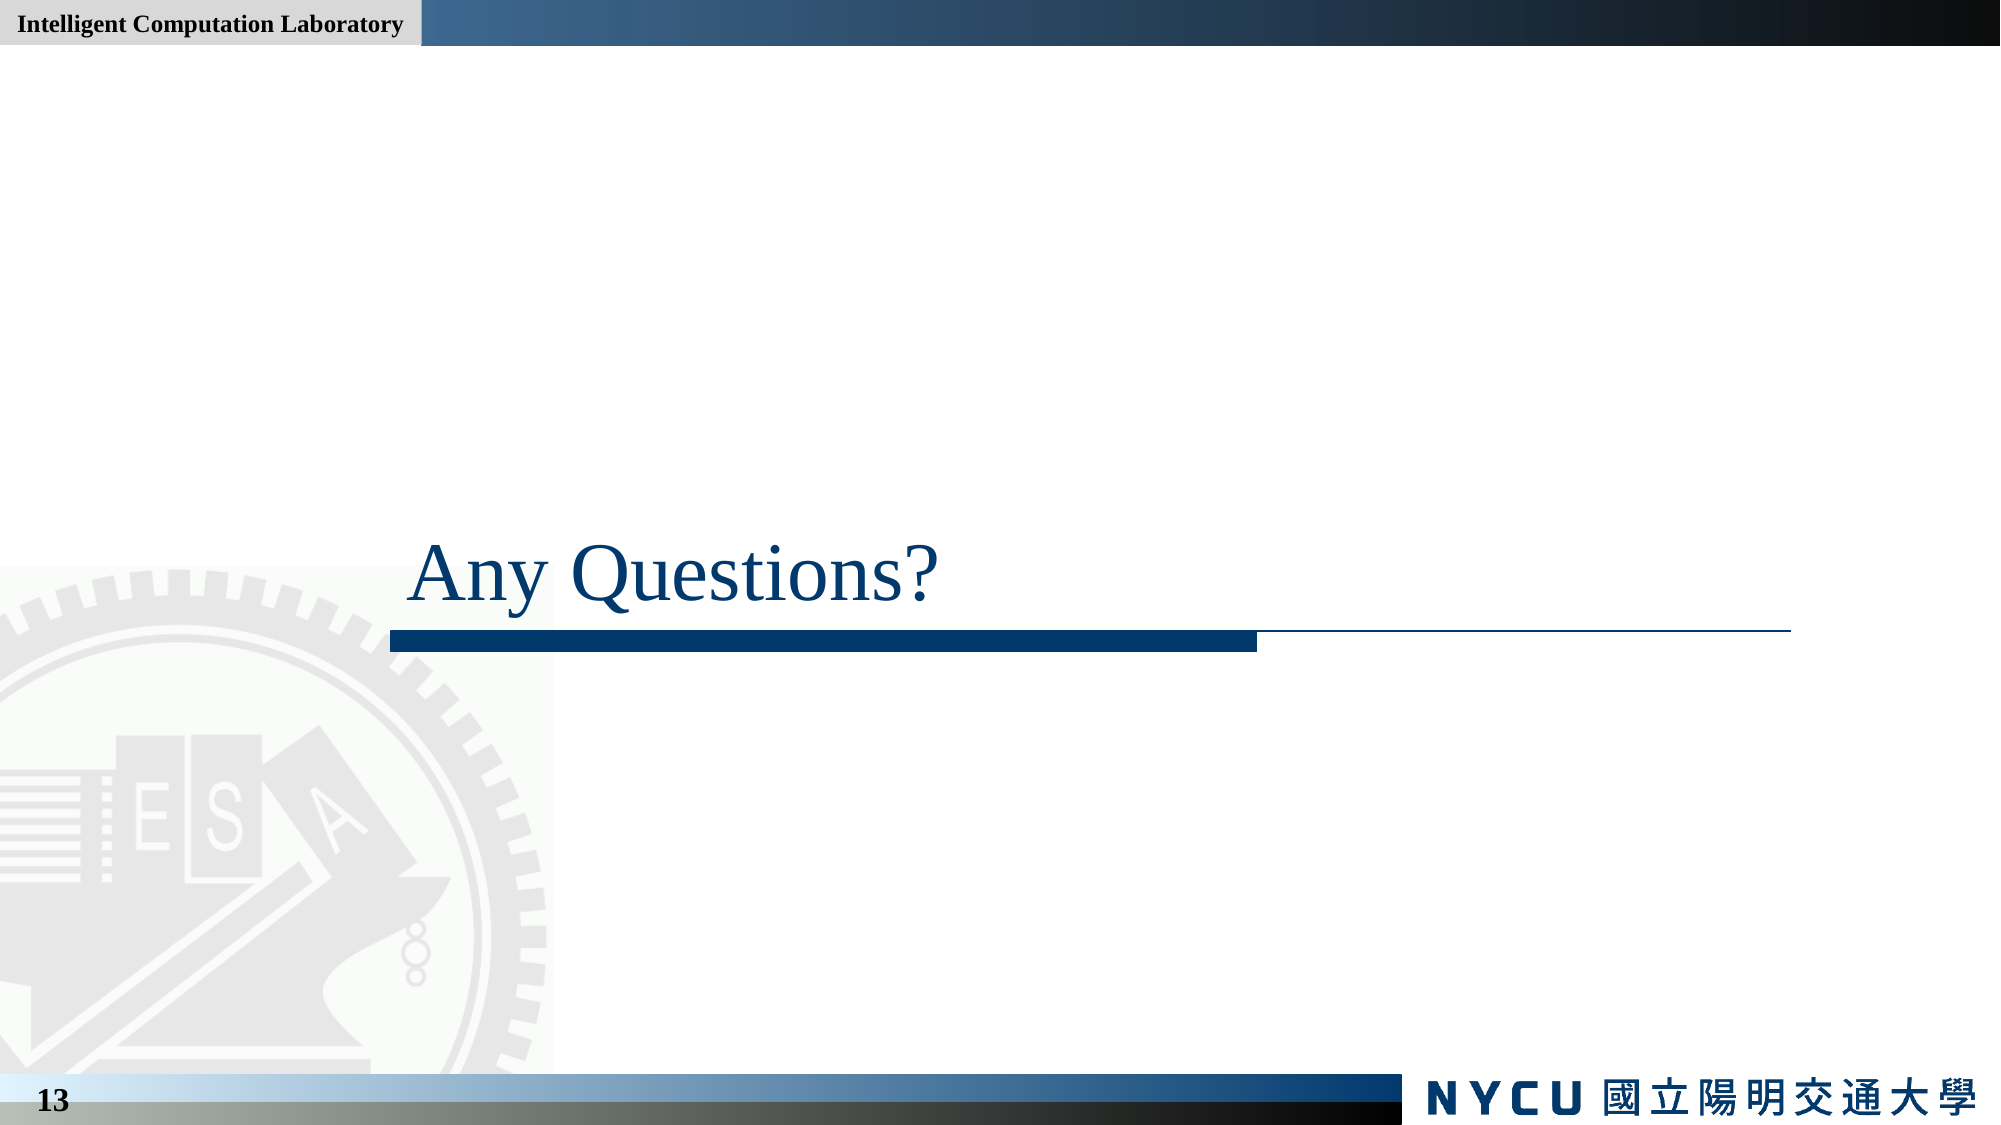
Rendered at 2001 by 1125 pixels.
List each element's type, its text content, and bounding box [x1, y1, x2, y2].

title Any Questions? [391, 361, 1860, 627]
slide_number 13 [12, 1070, 94, 1124]
picture [1428, 1077, 1975, 1116]
